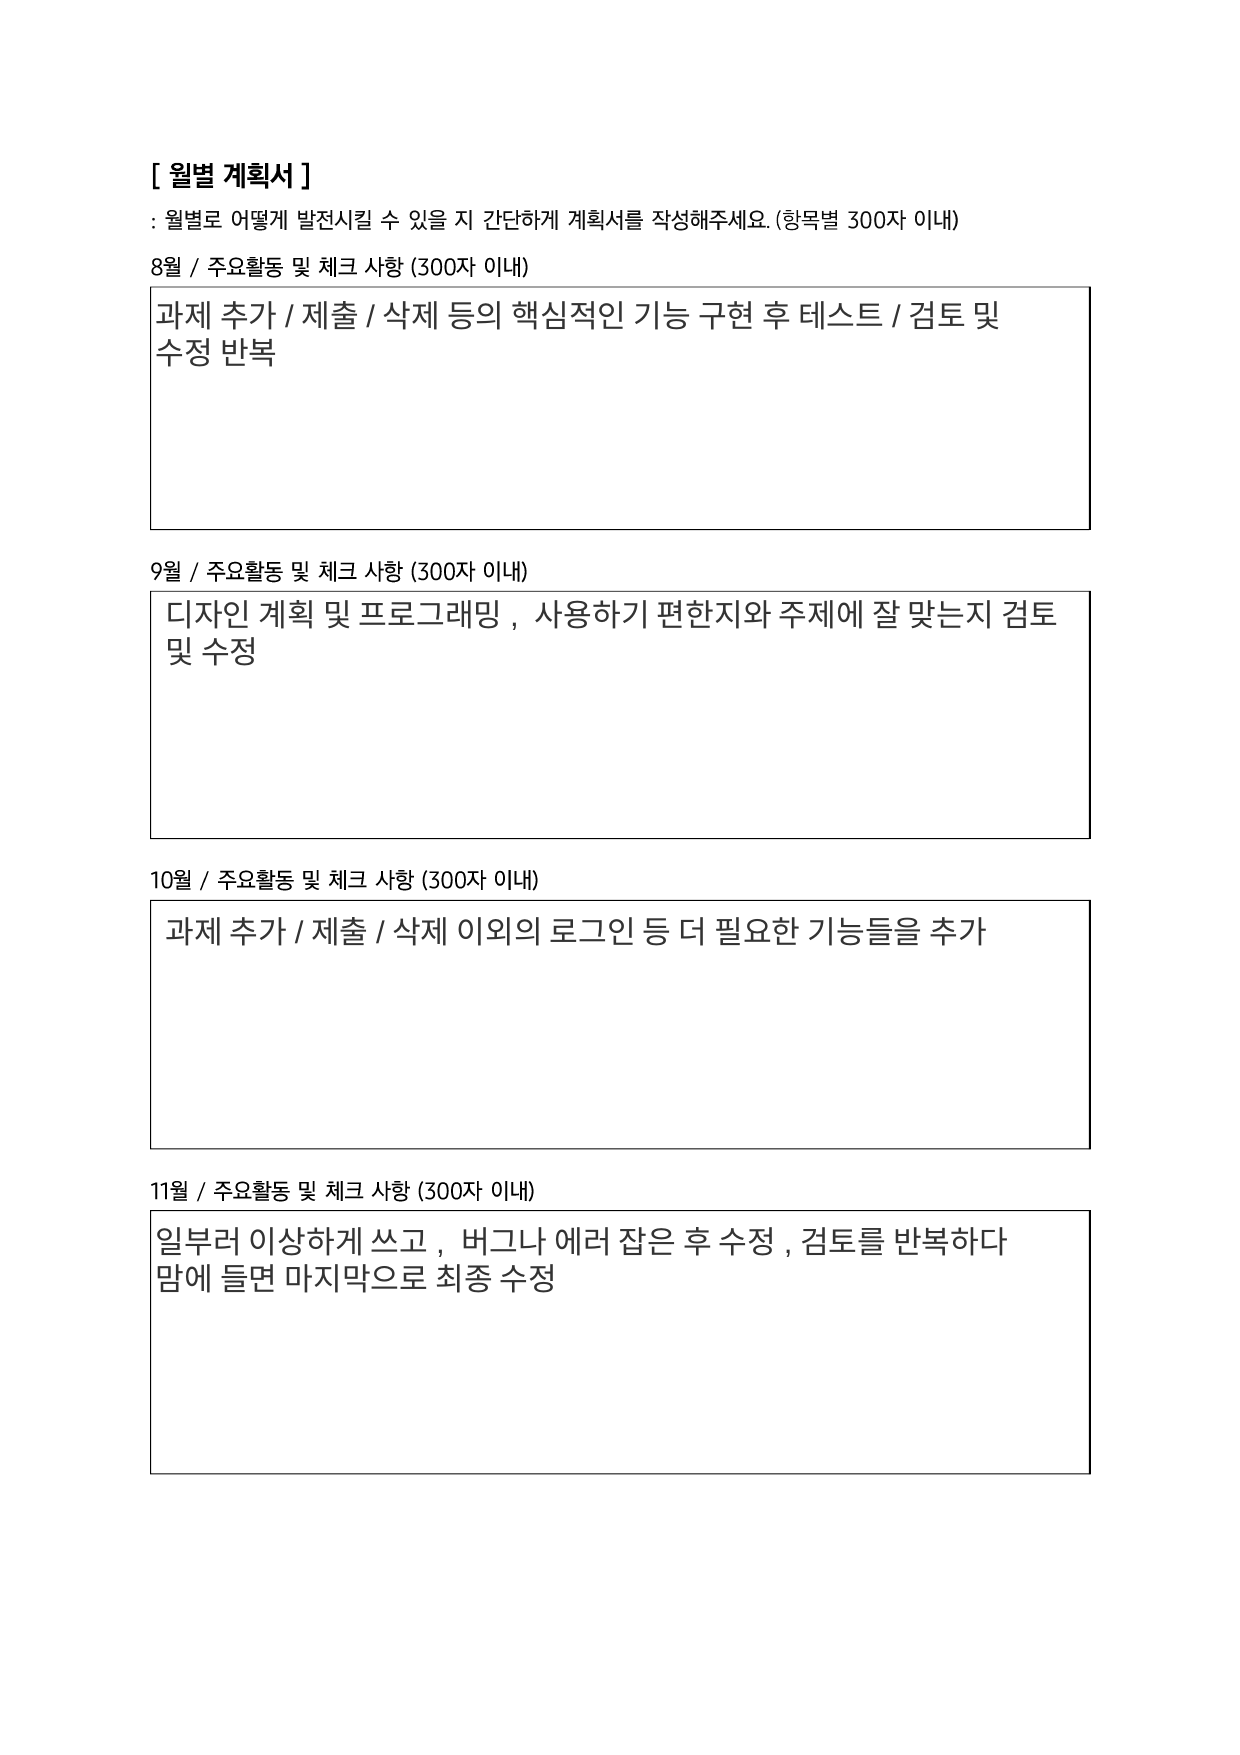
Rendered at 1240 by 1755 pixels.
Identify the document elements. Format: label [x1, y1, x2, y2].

text_box [149, 204, 971, 236]
text_box [149, 864, 1092, 1150]
text_box [149, 251, 1092, 531]
text_box [149, 1175, 1092, 1475]
text_box [149, 155, 319, 195]
text_box [149, 555, 1092, 840]
